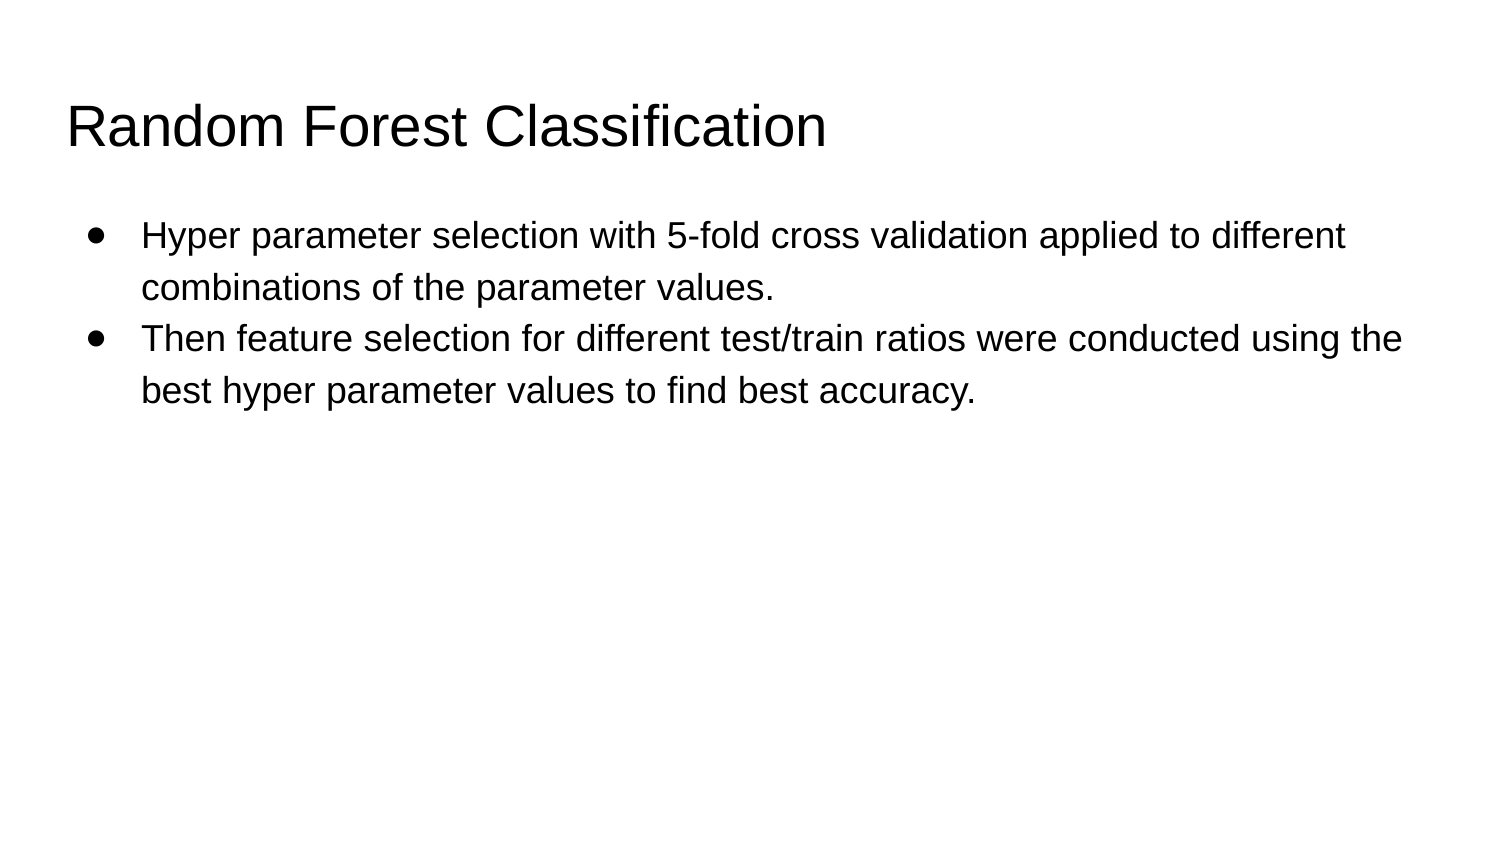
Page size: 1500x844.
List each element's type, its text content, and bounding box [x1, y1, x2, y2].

list Hyper parameter selection with 5-fold cross validation applied to different combinations of the parameter values. Then feature selection for different test/train ratios were conducted using the best hyper parameter values to find best accuracy. [51, 189, 1449, 750]
title Random Forest Classification [51, 72, 1449, 167]
